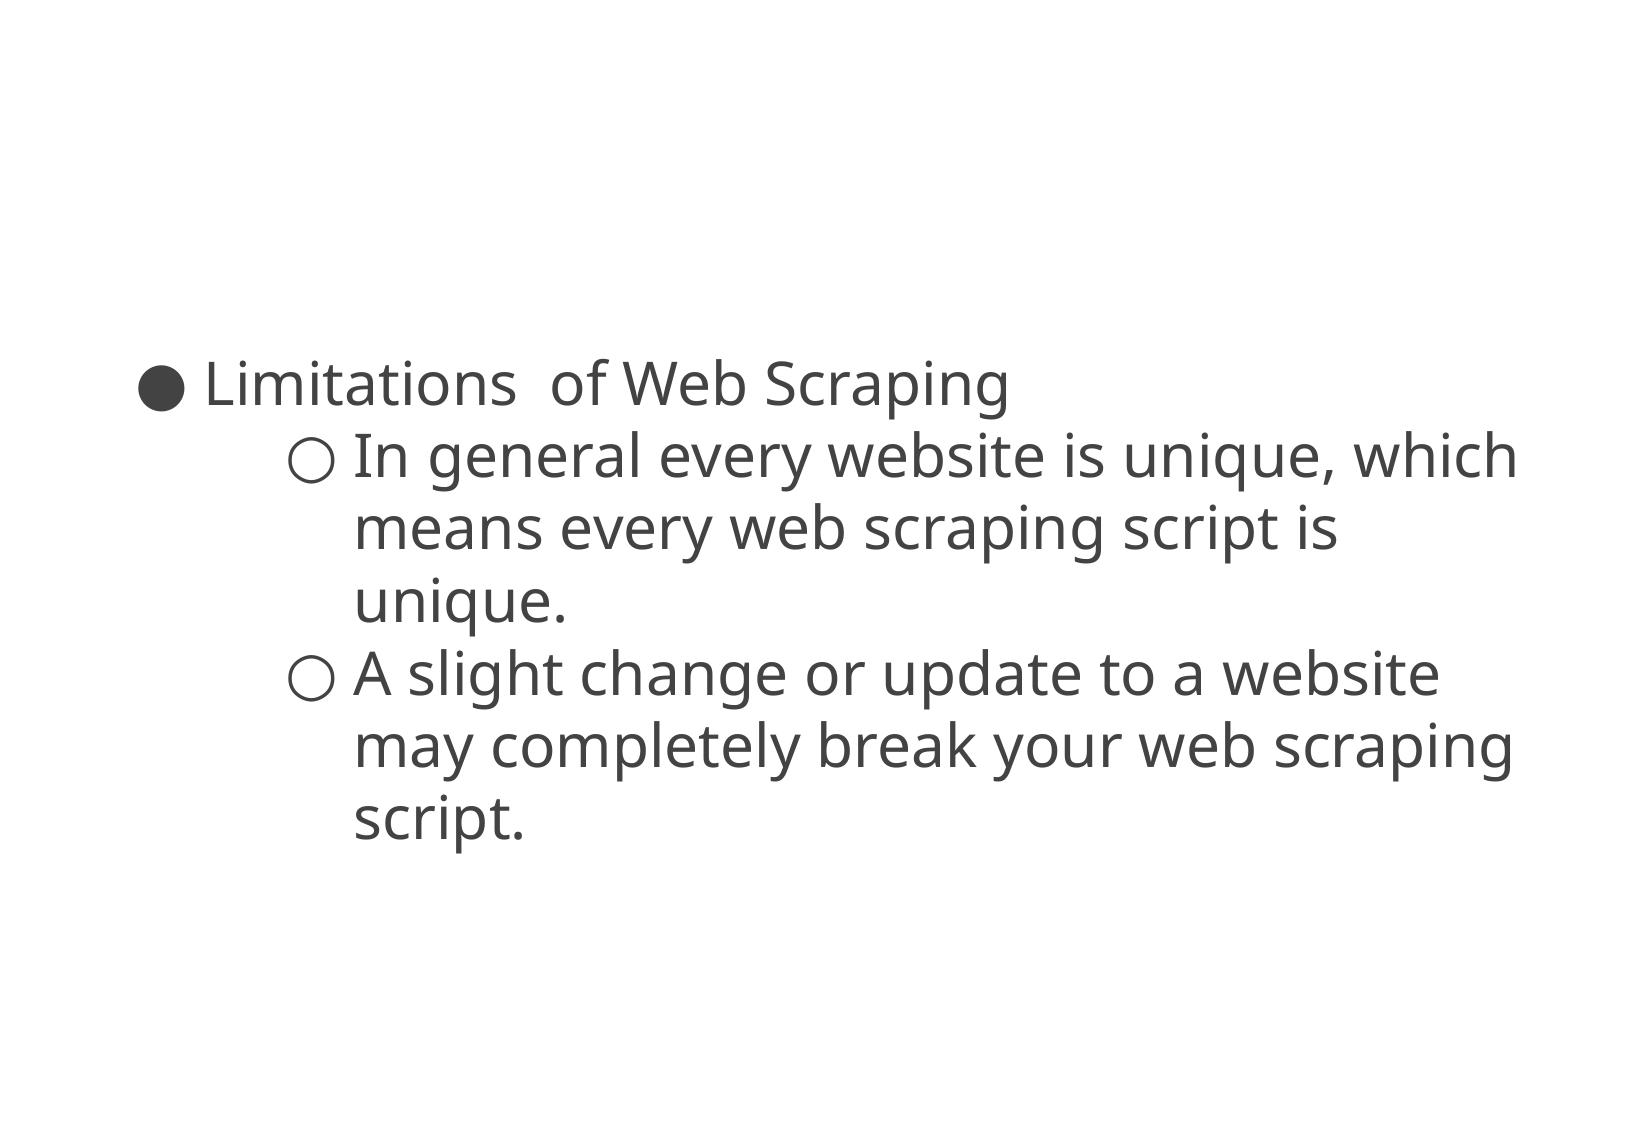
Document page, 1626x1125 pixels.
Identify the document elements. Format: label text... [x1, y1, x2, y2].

list Limitations of Web Scraping In general every website is unique, which means every web scraping script is unique. A slight change or update to a website may completely break your web scraping script. [113, 329, 1539, 891]
